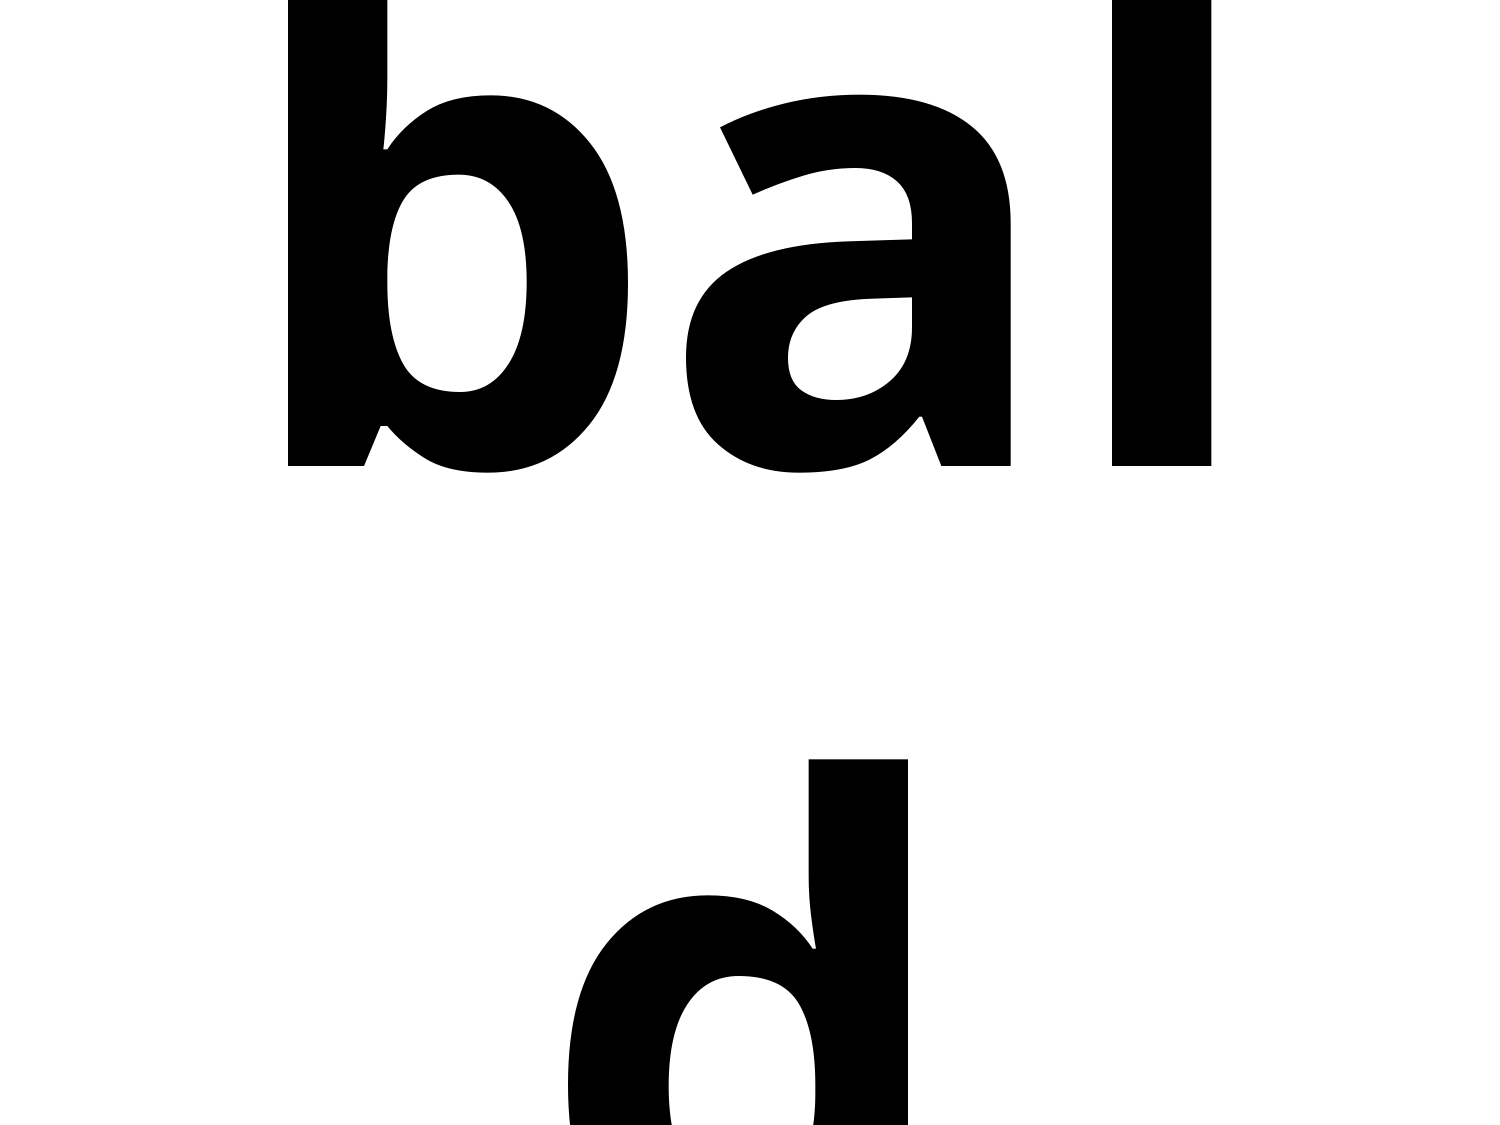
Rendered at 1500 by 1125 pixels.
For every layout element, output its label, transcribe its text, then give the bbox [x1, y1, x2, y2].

text_box bald [74, 149, 1425, 1050]
